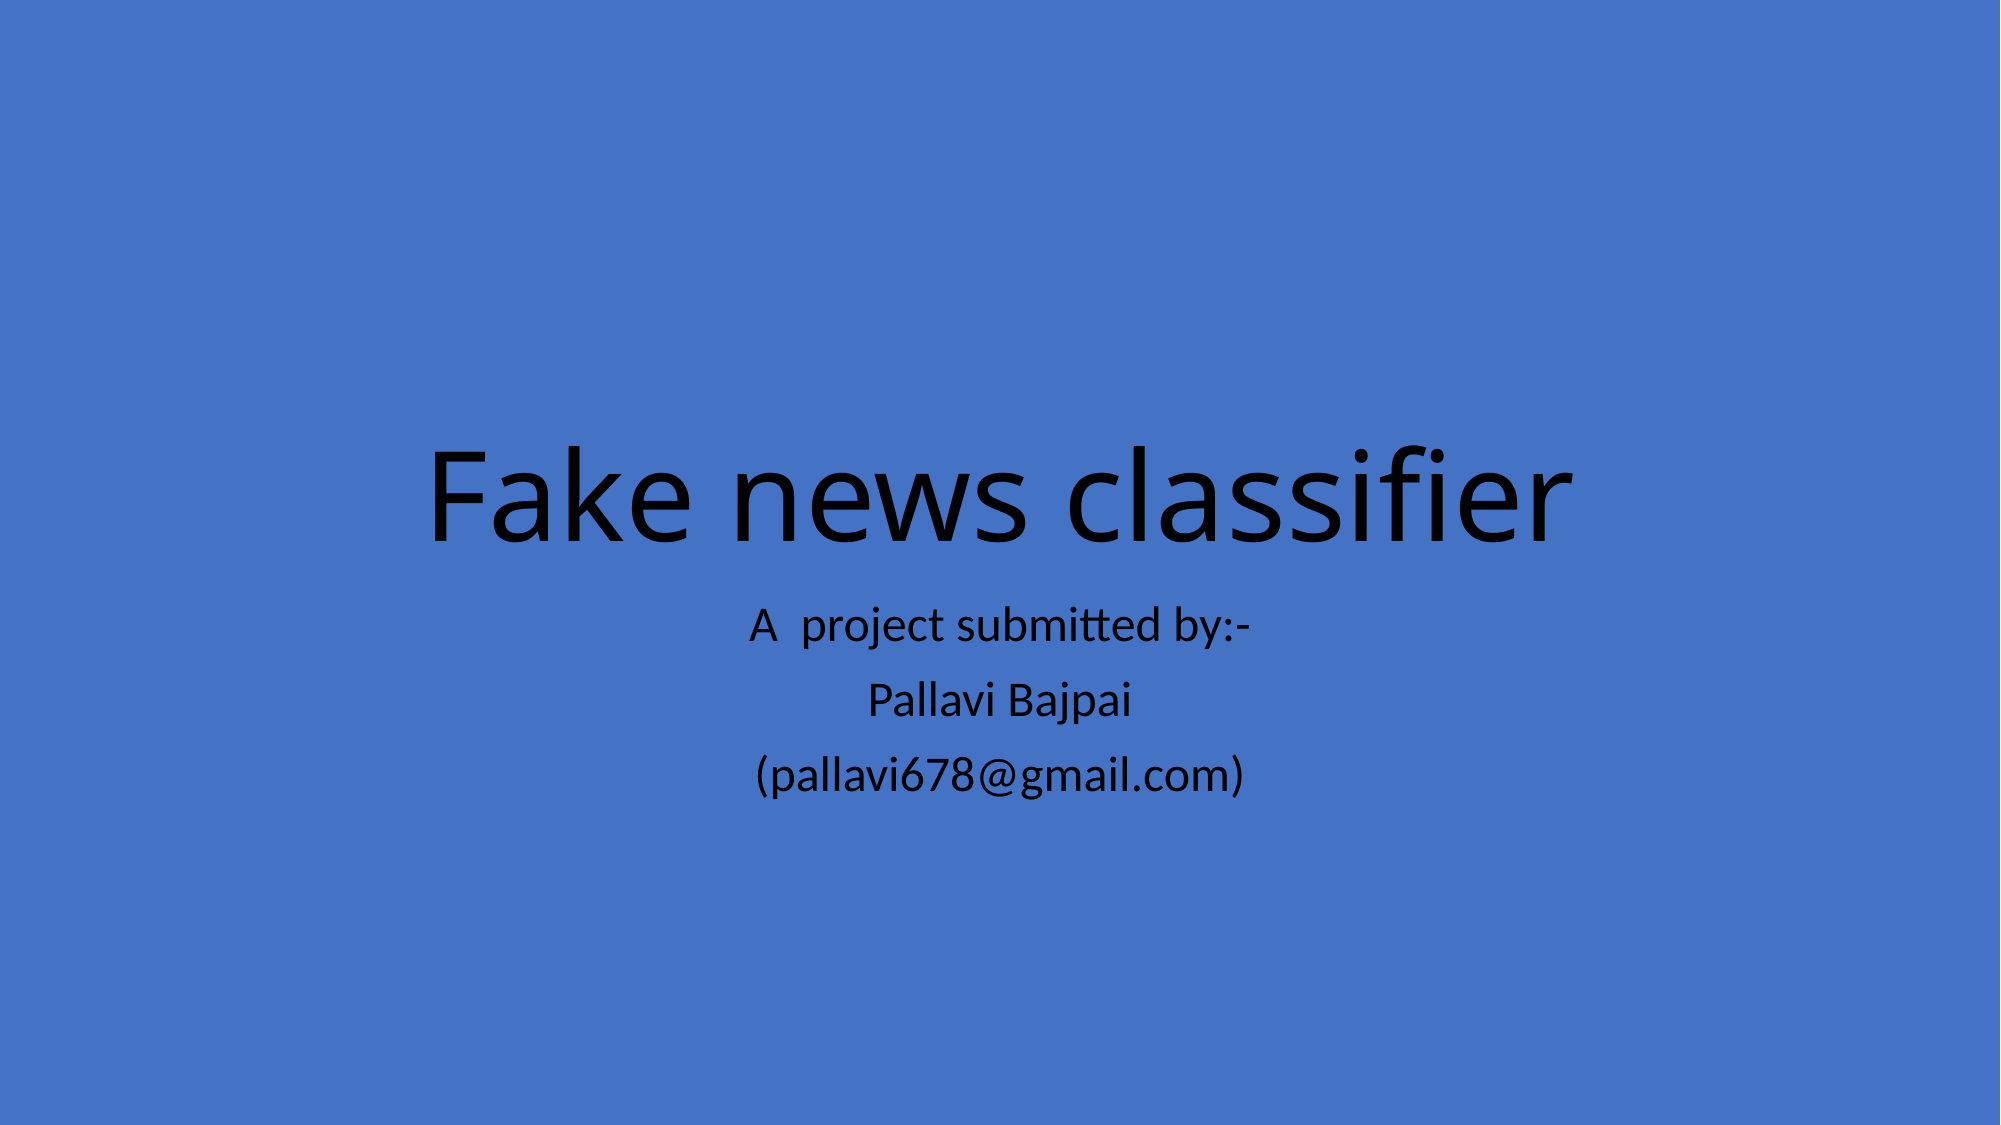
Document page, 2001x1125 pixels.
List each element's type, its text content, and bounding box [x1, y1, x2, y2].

subtitle A project submitted by:- Pallavi Bajpai (pallavi678@gmail.com) [249, 590, 1750, 863]
title Fake news classifier [249, 184, 1750, 576]
